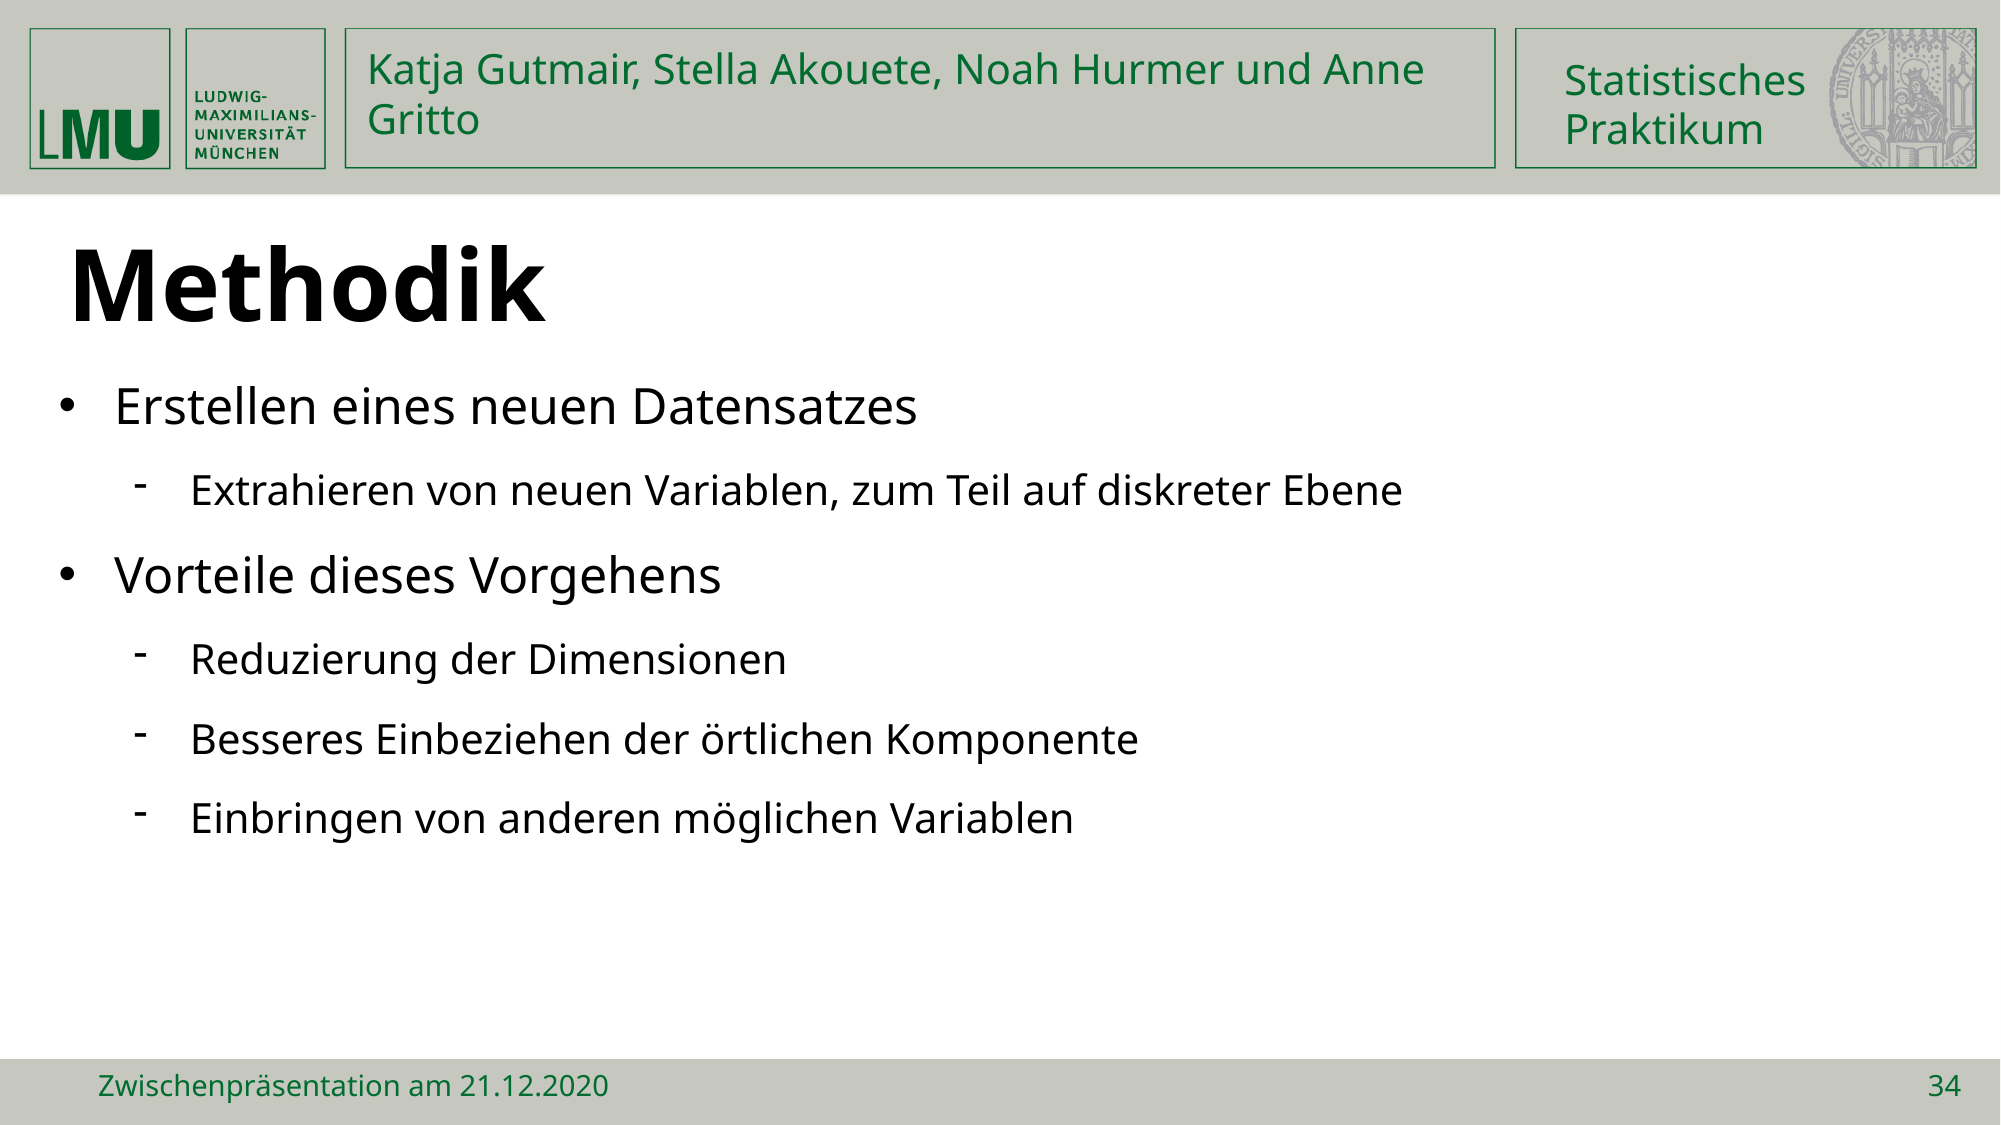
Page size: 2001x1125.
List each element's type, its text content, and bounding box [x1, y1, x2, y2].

text_box Erstellen eines neuen Datensatzes Extrahieren von neuen Variablen, zum Teil auf diskreter Ebene Vorteile dieses Vorgehens Reduzierung der Dimensionen Besseres Einbeziehen der örtlichen Komponente Einbringen von anderen möglichen Variablen [26, 366, 1922, 993]
text_box Methodik [52, 213, 1948, 339]
text_box Zwischenpräsentation am 21.12.2020 [83, 1059, 1775, 1108]
text_box Statistisches Praktikum [1549, 46, 1833, 161]
text_box Katja Gutmair, Stella Akouete, Noah Hurmer und Anne Gritto [352, 74, 1463, 150]
text_box [1525, 30, 1821, 161]
text_box 34 [1803, 1059, 1977, 1108]
picture [0, 0, 2001, 1125]
